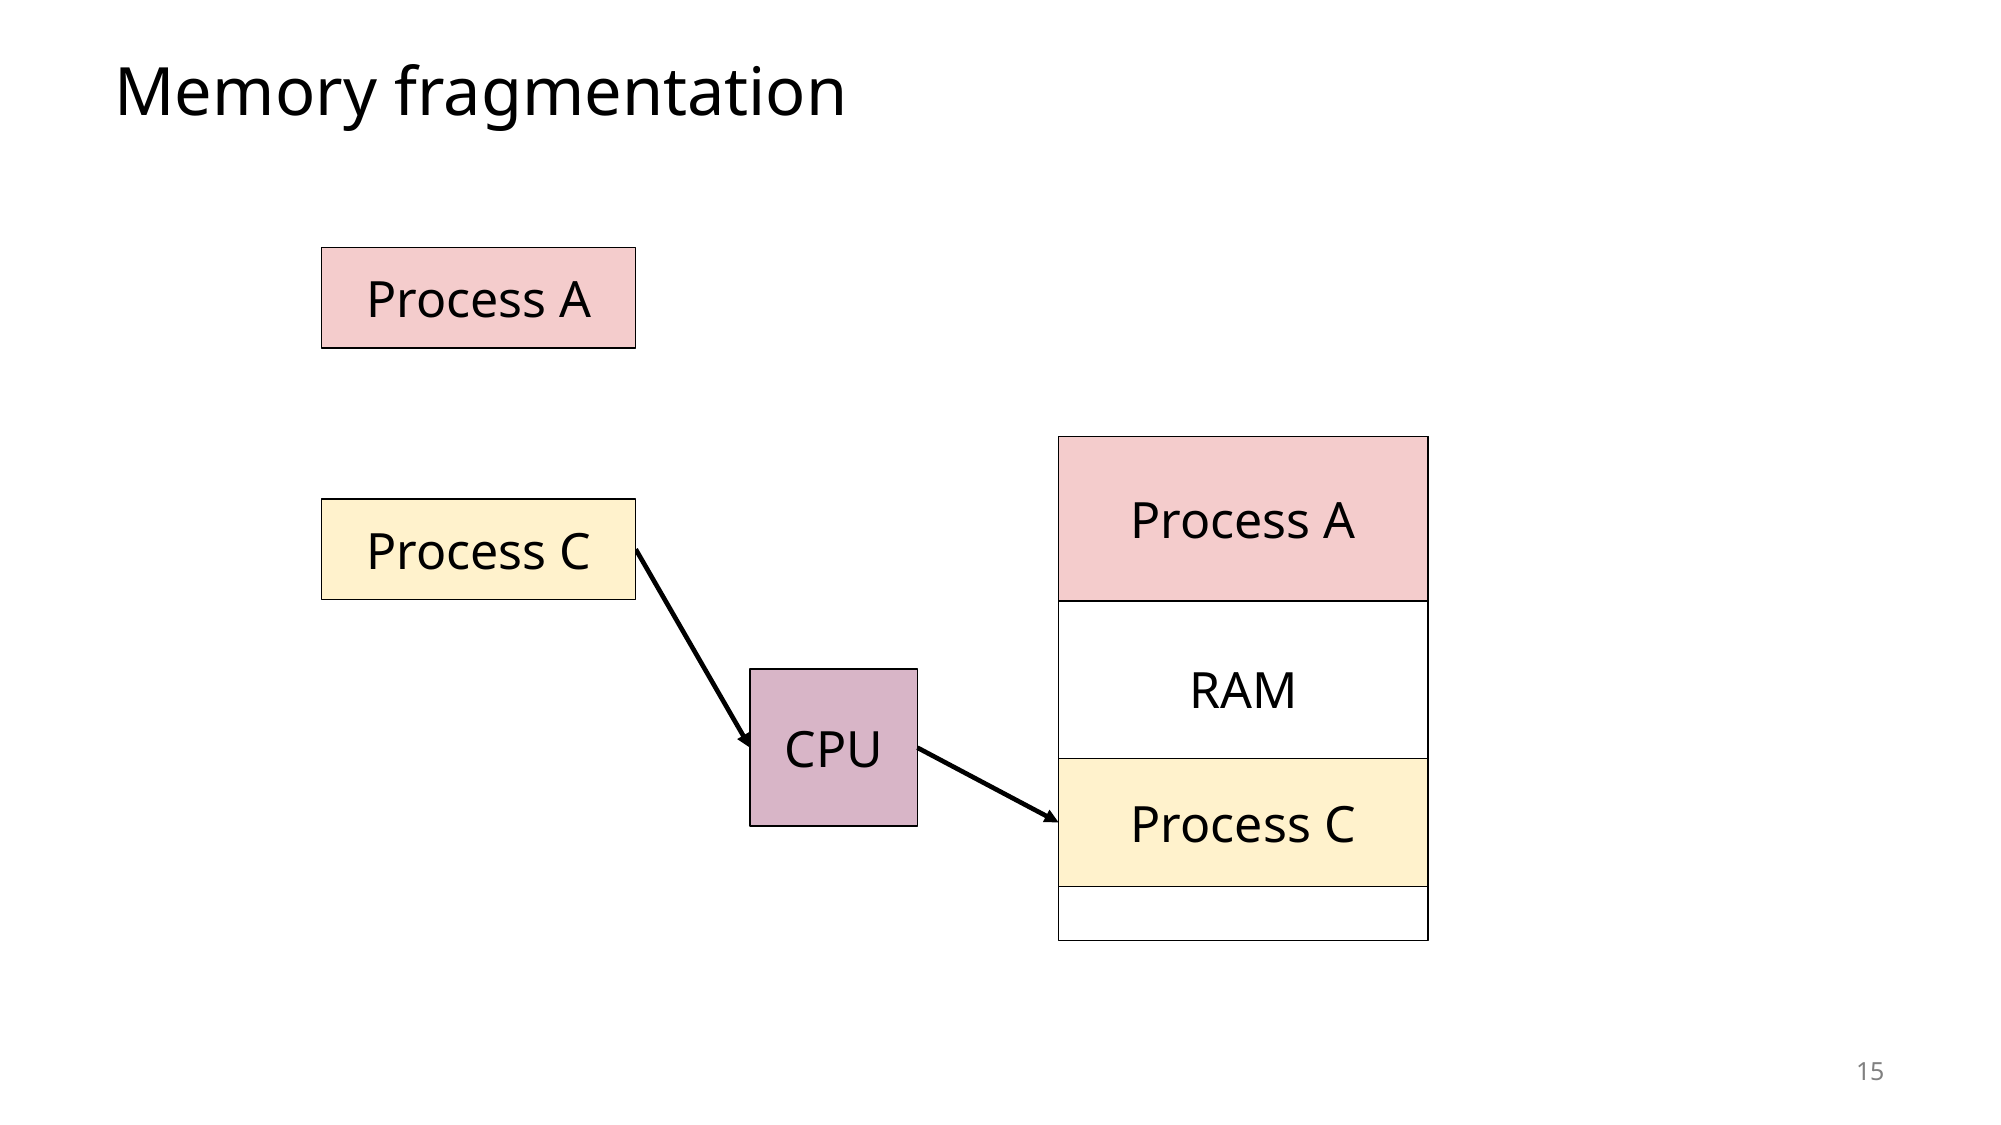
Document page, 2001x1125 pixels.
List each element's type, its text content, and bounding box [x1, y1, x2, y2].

text_box RAM [1058, 601, 1428, 758]
text_box CPU [750, 669, 918, 827]
text_box Process C [321, 498, 636, 600]
text_box Process A [321, 247, 636, 349]
slide_number 15 [1749, 1042, 1900, 1103]
title Memory fragmentation [99, 37, 1900, 150]
text_box Process A [1058, 436, 1428, 601]
text_box RAM [1058, 887, 1428, 941]
text_box Process C [1058, 758, 1428, 887]
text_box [917, 747, 1059, 823]
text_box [635, 549, 751, 748]
